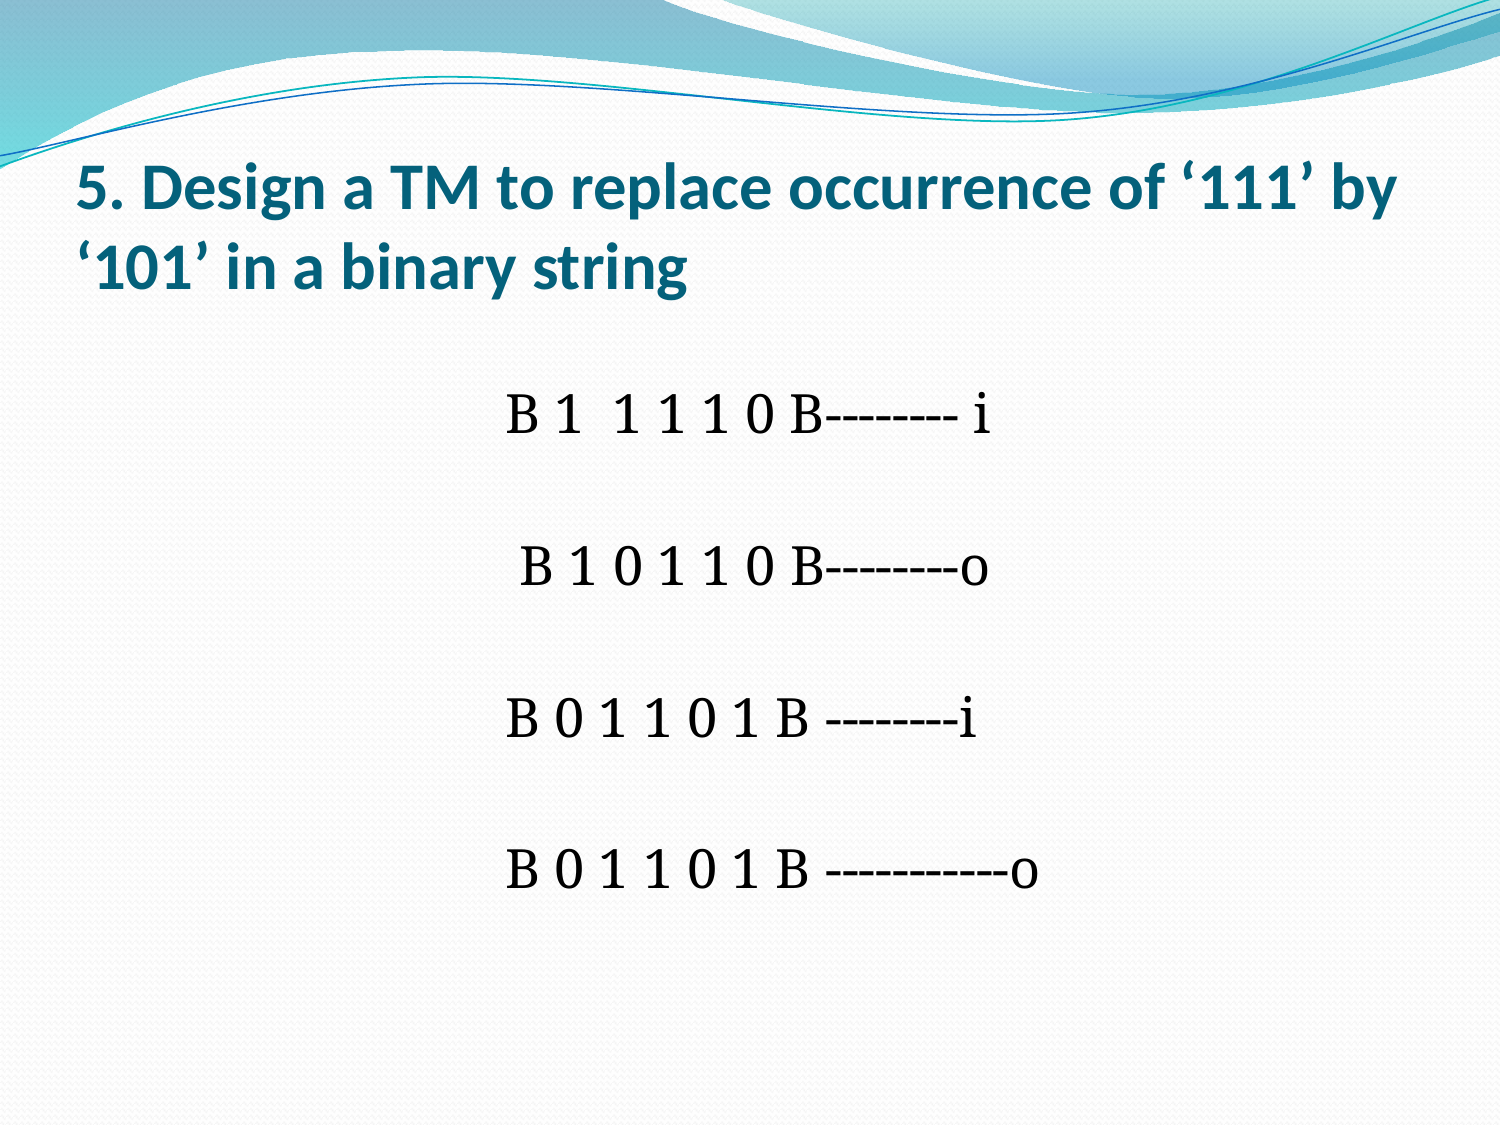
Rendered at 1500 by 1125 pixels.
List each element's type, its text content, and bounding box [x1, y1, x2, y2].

list B 1 1 1 1 0 B-------- i B 1 0 1 1 0 B--------o B 0 1 1 0 1 B --------i B 0 1 1 0 1 B -----------o [462, 372, 1125, 1100]
title 5. Design a TM to replace occurrence of ‘111’ by ‘101’ in a binary string [75, 115, 1425, 303]
